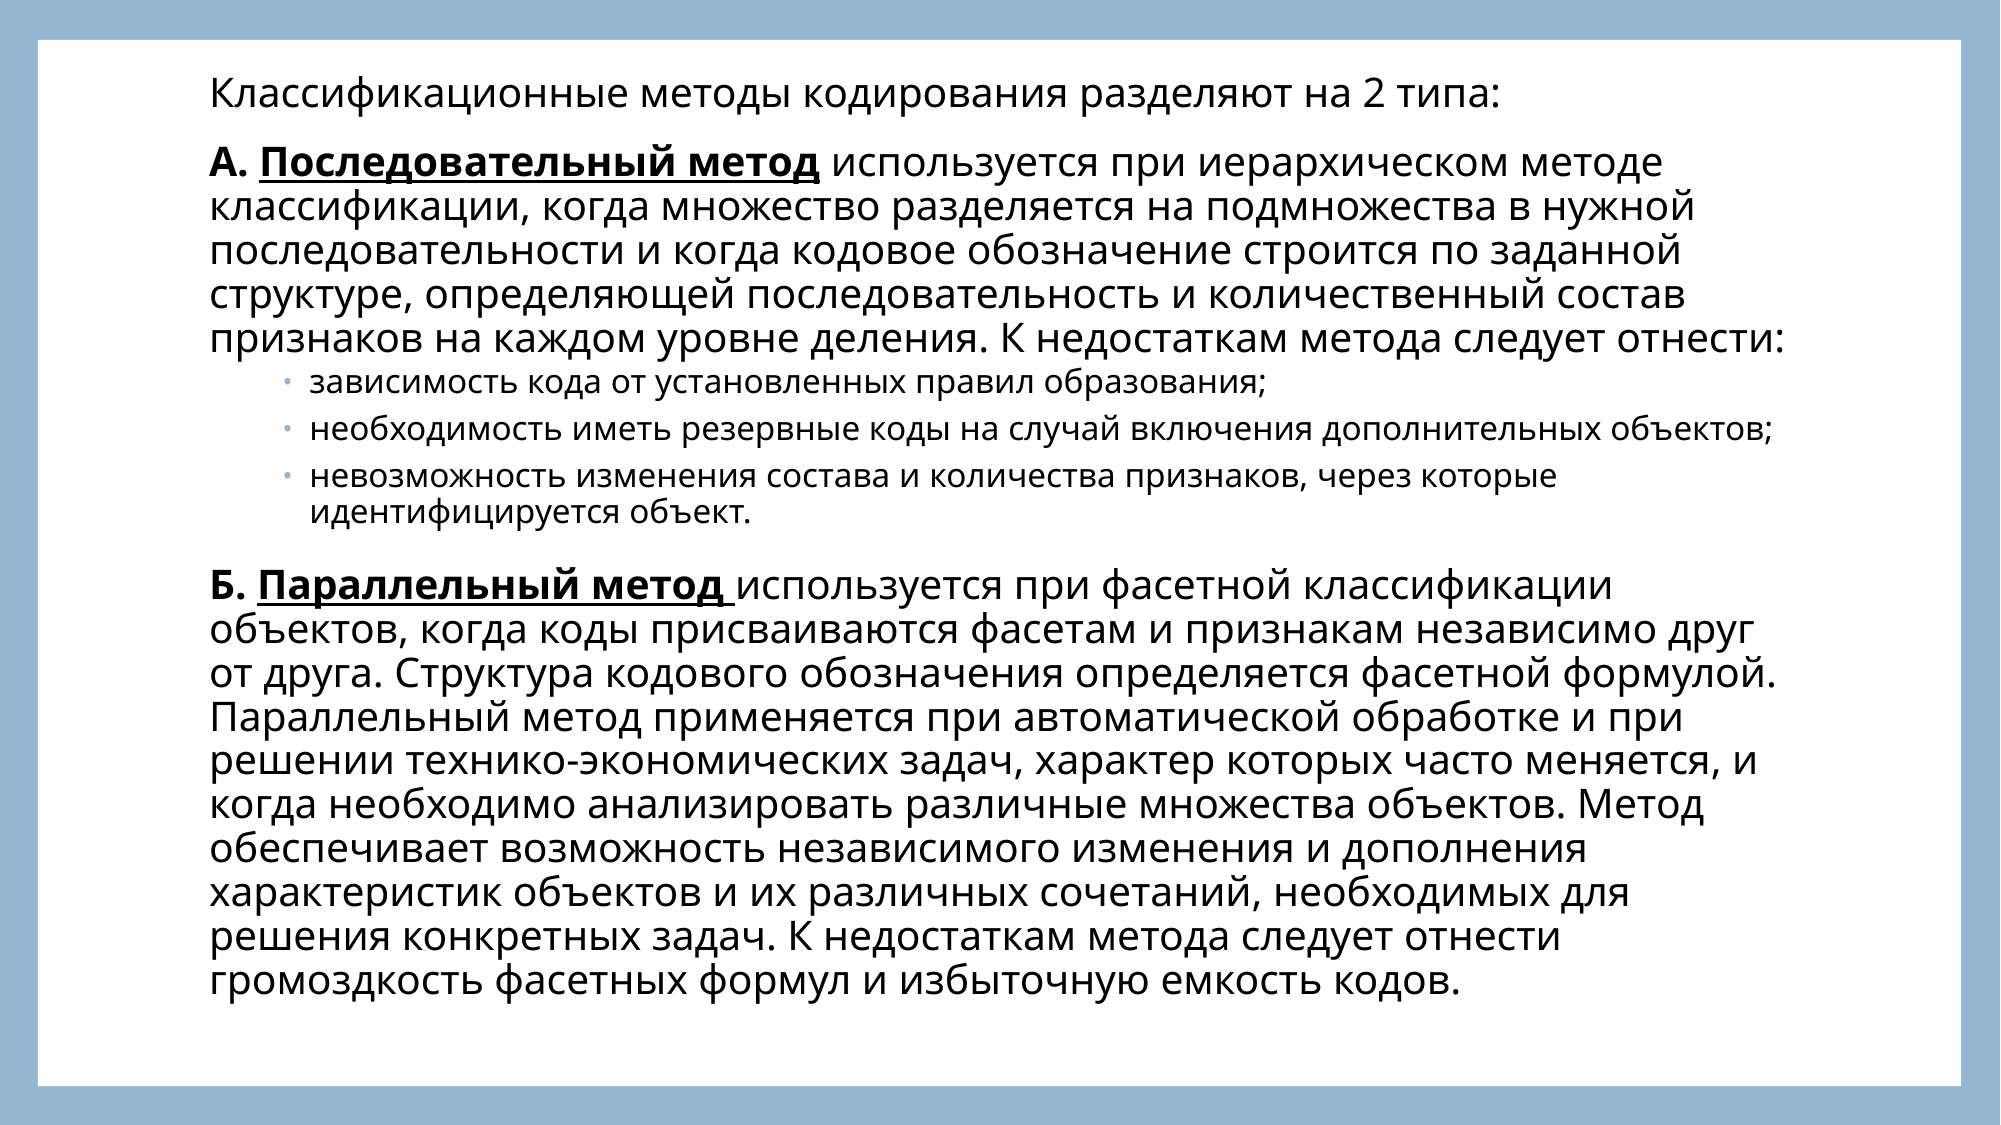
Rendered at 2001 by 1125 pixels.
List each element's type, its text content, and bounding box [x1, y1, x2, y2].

list Классификационные методы кодирования разделяют на 2 типа: А. Последовательный метод используется при иерархическом методе классификации, когда множество разделяется на подмножества в нужной последовательности и когда кодовое обозначение строится по заданной структуре, определяющей последовательность и количественный состав признаков на каждом уровне деления. К недостаткам метода следует отнести: зависимость кода от установленных правил образования; необходимость иметь резервные коды на случай включения дополнительных объектов; невозможность изменения состава и количества признаков, через которые идентифицируется объект. Б. Параллельный метод используется при фасетной классификации объектов, когда коды присваиваются фасетам и признакам независимо друг от друга. Структура кодового обозначения определяется фасетной формулой. Параллельный метод применяется при автоматической обработке и при решении технико-экономических задач, характер которых часто меняется, и когда необходимо анализировать различные множества объектов. Метод обеспечивает возможность независимого изменения и дополнения характеристик объектов и их различных сочетаний, необходимых для решения конкретных задач. К недостаткам метода следует отнести громоздкость фасетных формул и избыточную емкость кодов. [187, 64, 1808, 1062]
